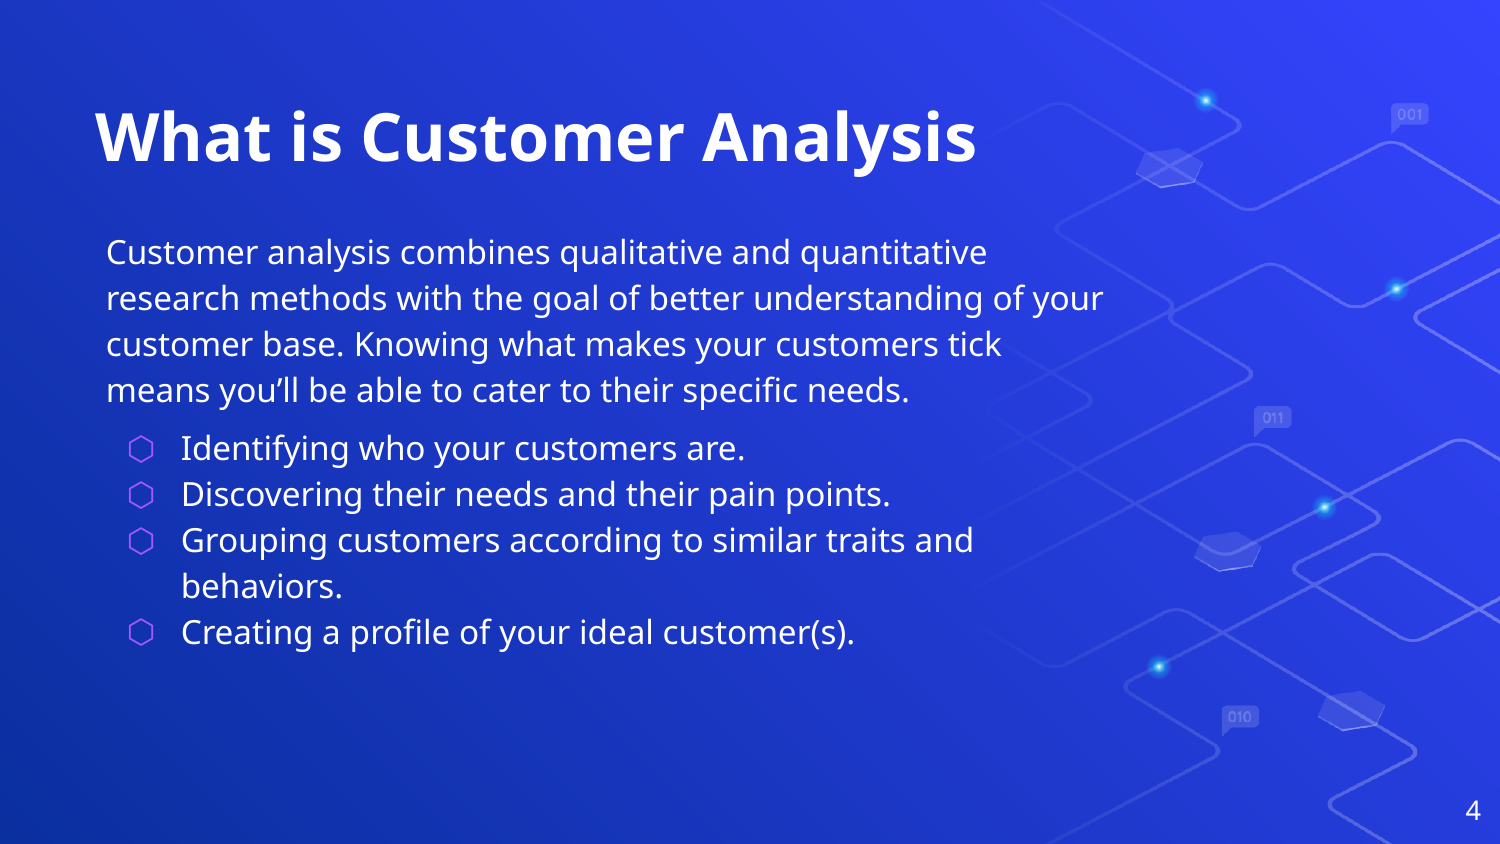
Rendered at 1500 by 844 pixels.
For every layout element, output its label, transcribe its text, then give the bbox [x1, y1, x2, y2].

slide_number ‹#› [1391, 779, 1482, 844]
list Customer analysis combines qualitative and quantitative research methods with the goal of better understanding of your customer base. Knowing what makes your customers tick means you’ll be able to cater to their specific needs. Identifying who your customers are. Discovering their needs and their pain points. Grouping customers according to similar traits and behaviors. Creating a profile of your ideal customer(s). [105, 225, 1115, 745]
picture [0, 0, 1500, 844]
title What is Customer Analysis [95, 33, 1082, 175]
